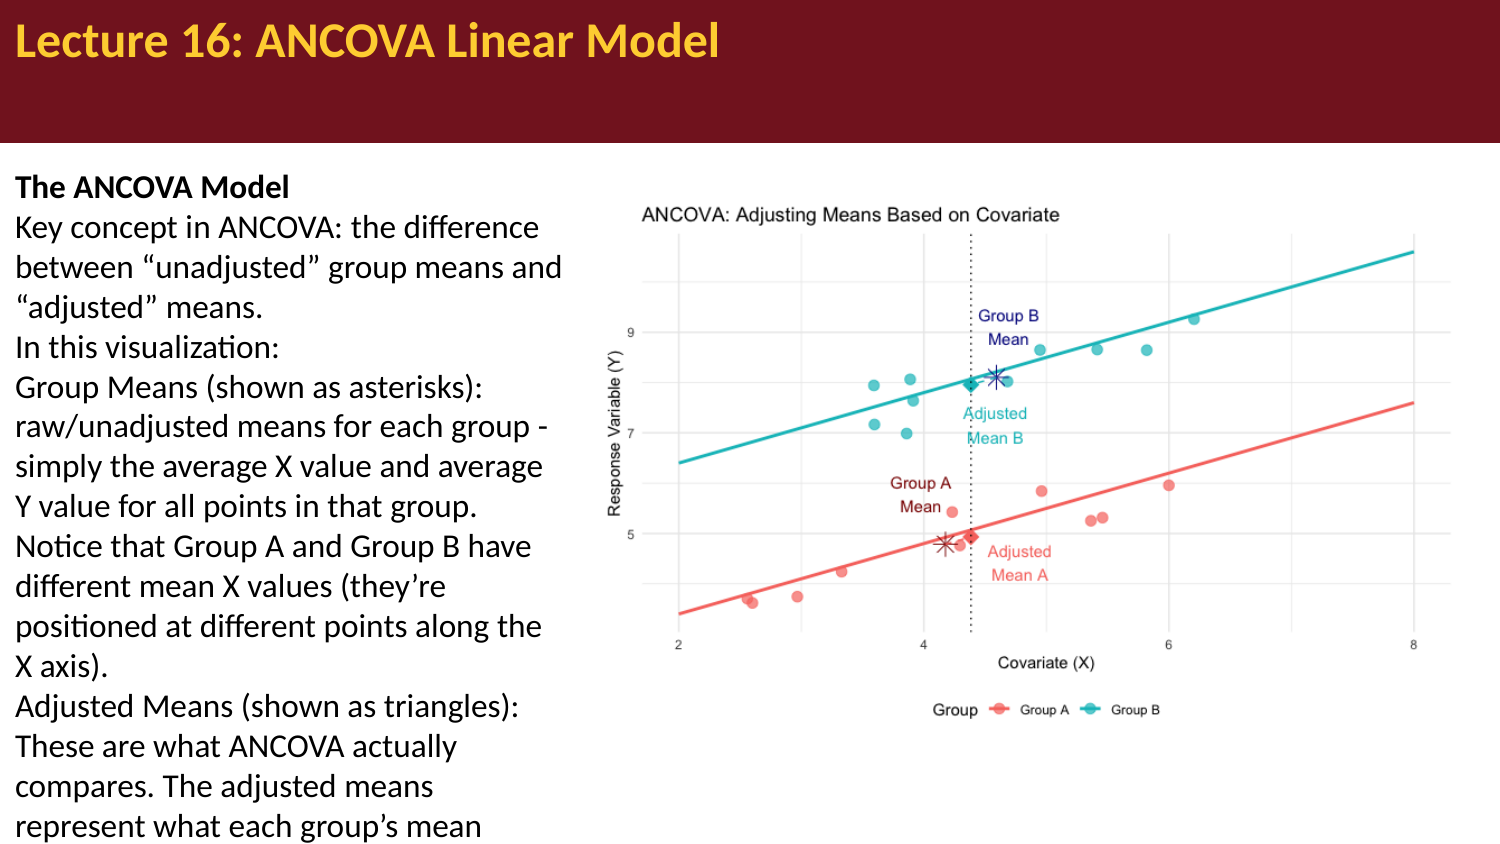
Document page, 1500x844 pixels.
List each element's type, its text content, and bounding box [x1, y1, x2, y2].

title Lecture 16: ANCOVA Linear Model [0, 0, 1500, 143]
picture [599, 199, 1459, 738]
list The ANCOVA Model Key concept in ANCOVA: the difference between “unadjusted” group means and “adjusted” means. In this visualization: Group Means (shown as asterisks): raw/unadjusted means for each group - simply the average X value and average Y value for all points in that group. Notice that Group A and Group B have different mean X values (they’re positioned at different points along the X axis). Adjusted Means (shown as triangles): These are what ANCOVA actually compares. The adjusted means represent what each group’s mean would be if all groups had the same value of the covariate (in this case, the overall mean X). The core purpose of ANCOVA is to make this adjustment. This is important because: When groups differ in their covariate values (as they often do in observational studies or even in experiments with random assignment), comparing raw means can be misleading The adjustment helps “level the playing field” by estimating what each group’s mean would be if they all had the same value of the covariate In the diagram: distance between adjusted means represents the estimated treatment effect after controlling for the covariate The fundamental concept of ANCOVA comparing what the group means would be if all groups had the same value of the covariate, thereby removing the influence of the covariate from our comparison of treatment effects. [0, 157, 581, 735]
